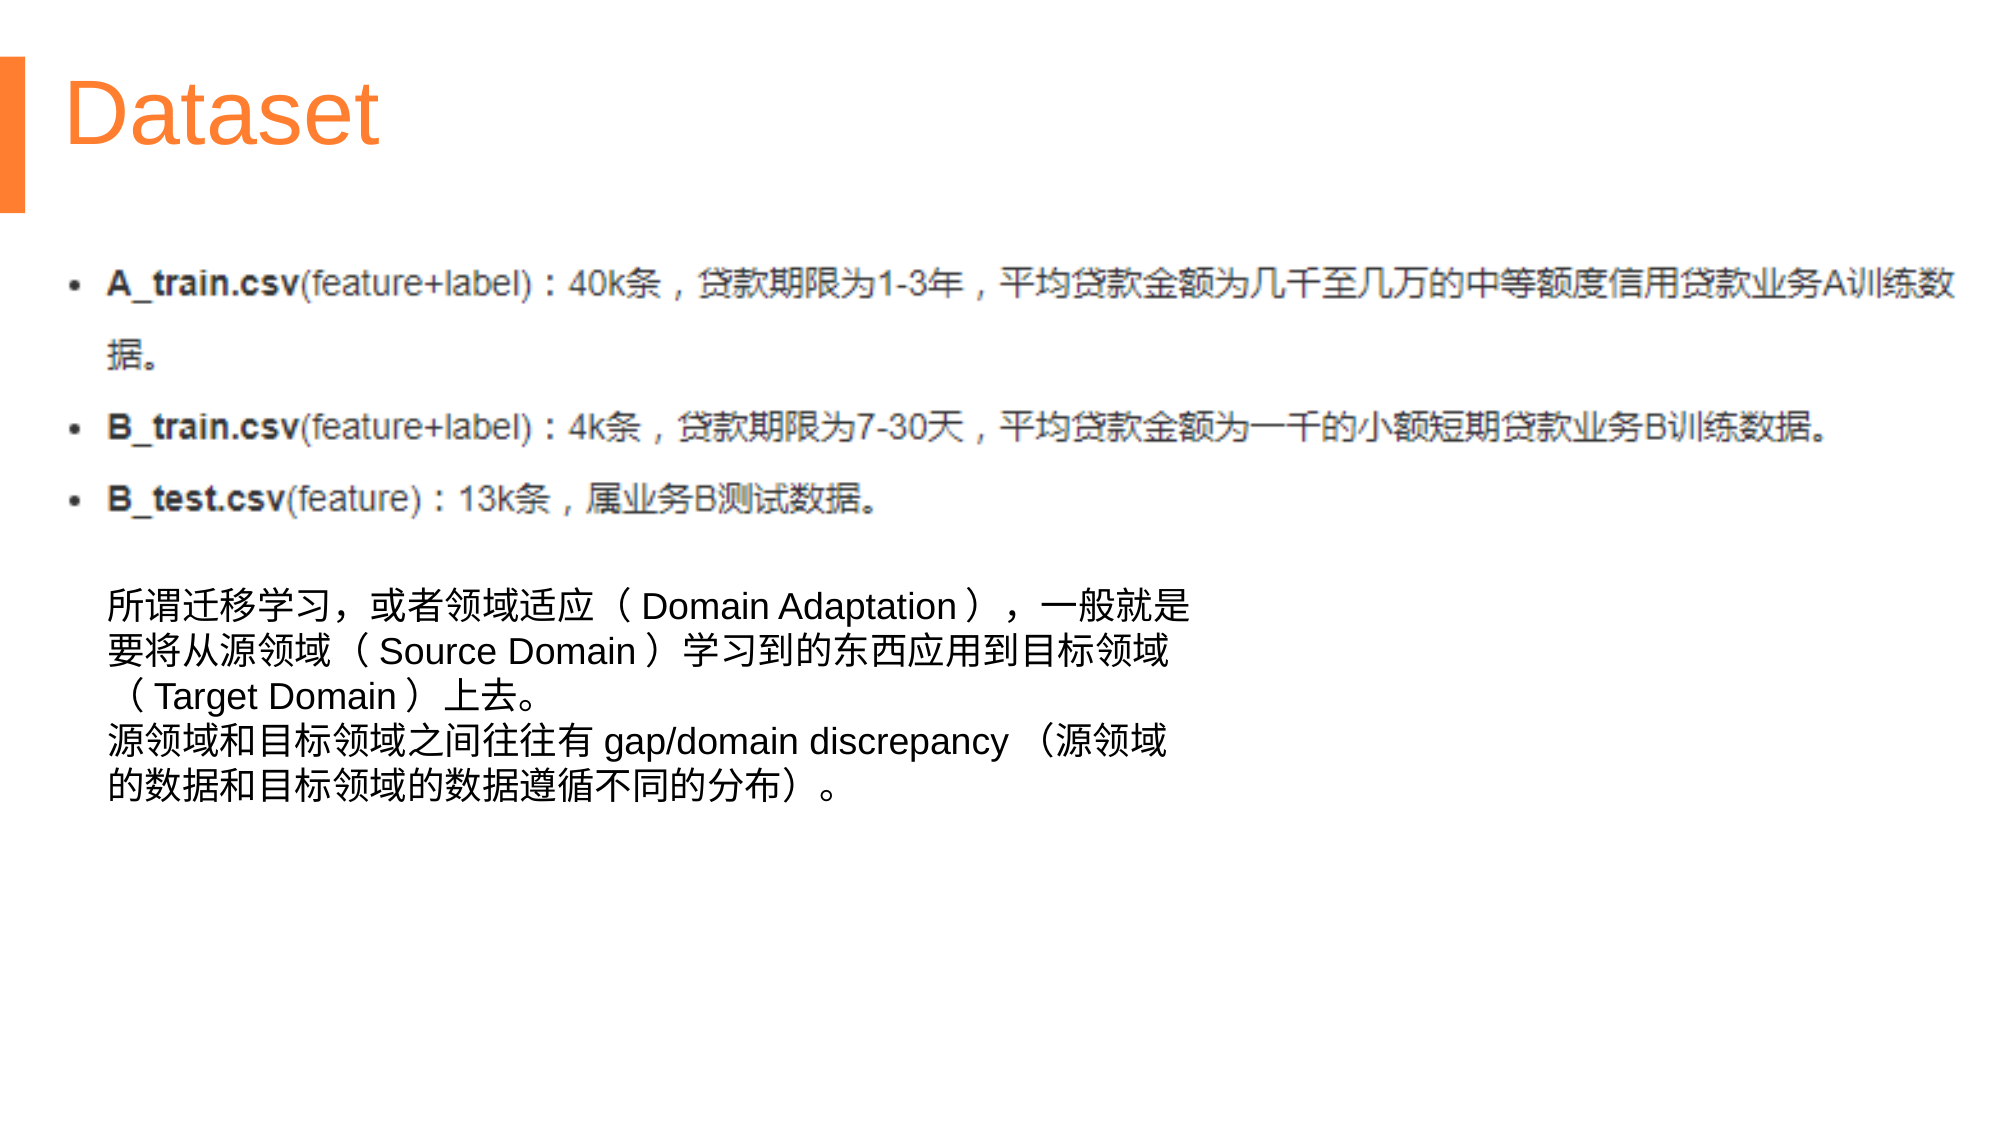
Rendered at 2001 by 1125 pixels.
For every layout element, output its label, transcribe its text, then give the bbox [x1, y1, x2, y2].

picture [14, 245, 1986, 540]
text_box 所谓迁移学习，或者领域适应（Domain Adaptation），一般就是要将从源领域（Source Domain）学习到的东西应用到目标领域（Target Domain）上去。 源领域和目标领域之间往往有gap/domain discrepancy（源领域的数据和目标领域的数据遵循不同的分布）。 [92, 574, 1216, 814]
title Dataset [48, 39, 1705, 173]
